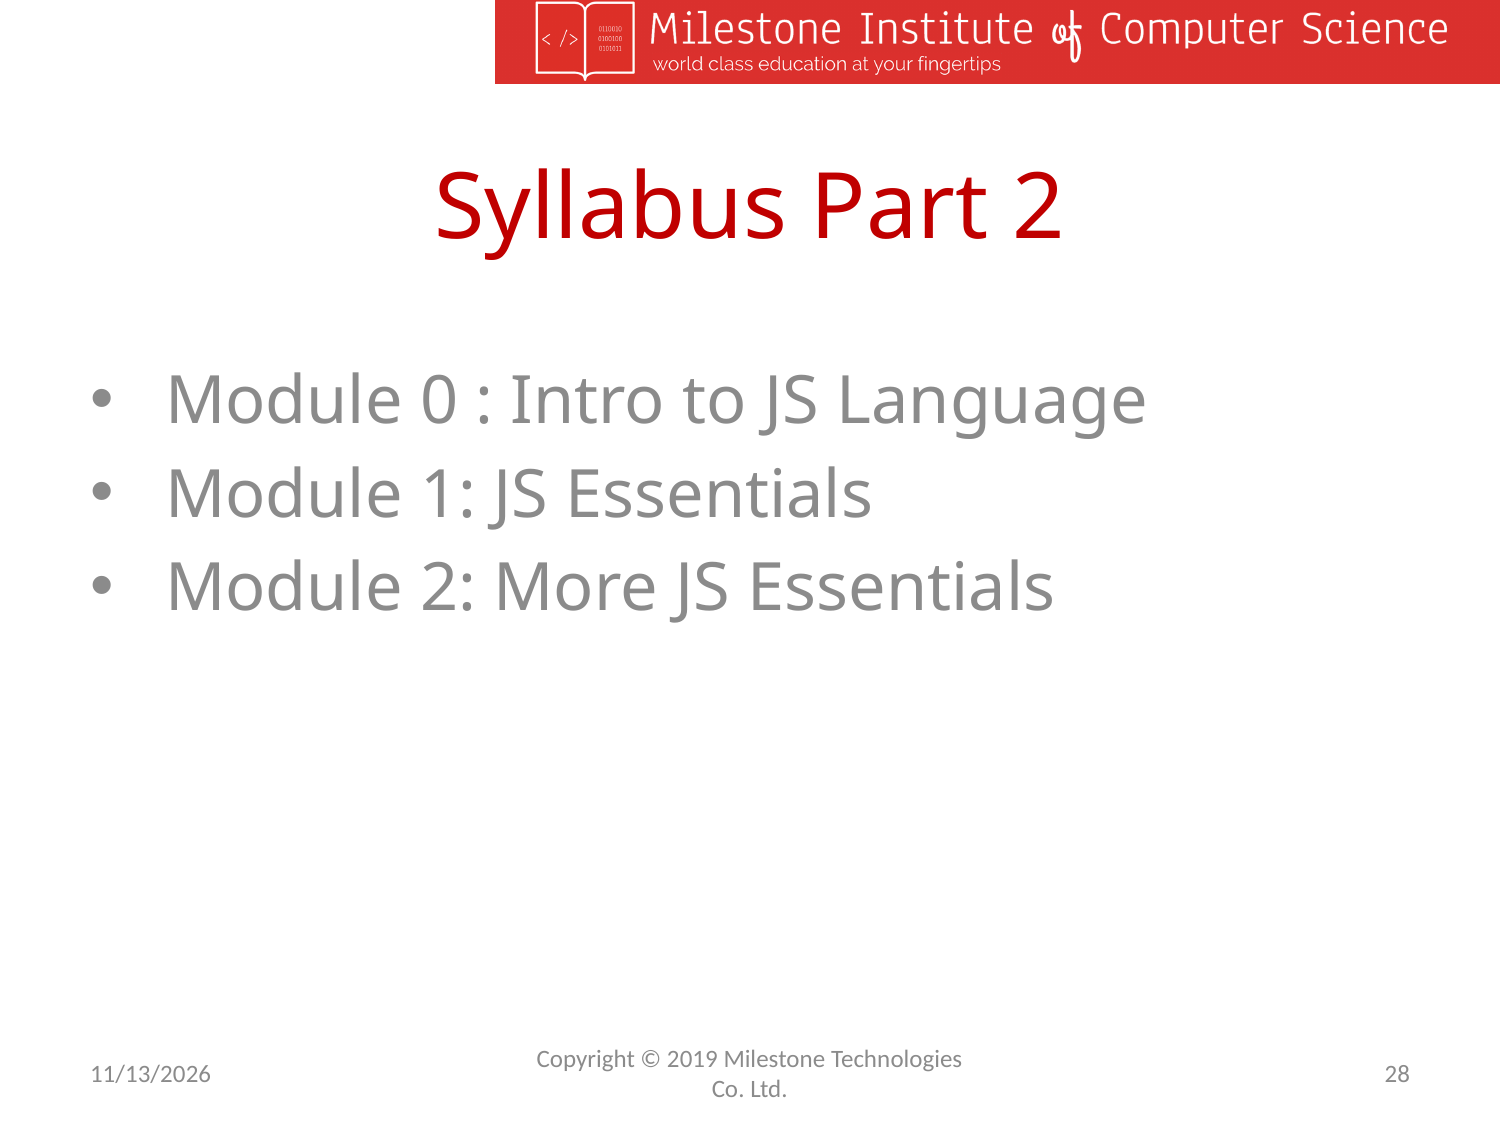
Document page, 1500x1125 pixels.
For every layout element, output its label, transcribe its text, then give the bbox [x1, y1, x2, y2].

slide_number 28 [1074, 1042, 1425, 1103]
footer Copyright © 2019 Milestone Technologies Co. Ltd. [512, 1042, 988, 1103]
subtitle Module 0 : Intro to JS Language Module 1: JS Essentials Module 2: More JS Essentials [75, 349, 1425, 1021]
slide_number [75, 1042, 425, 1103]
title Syllabus Part 2 [112, 81, 1388, 323]
picture [495, 0, 1500, 84]
